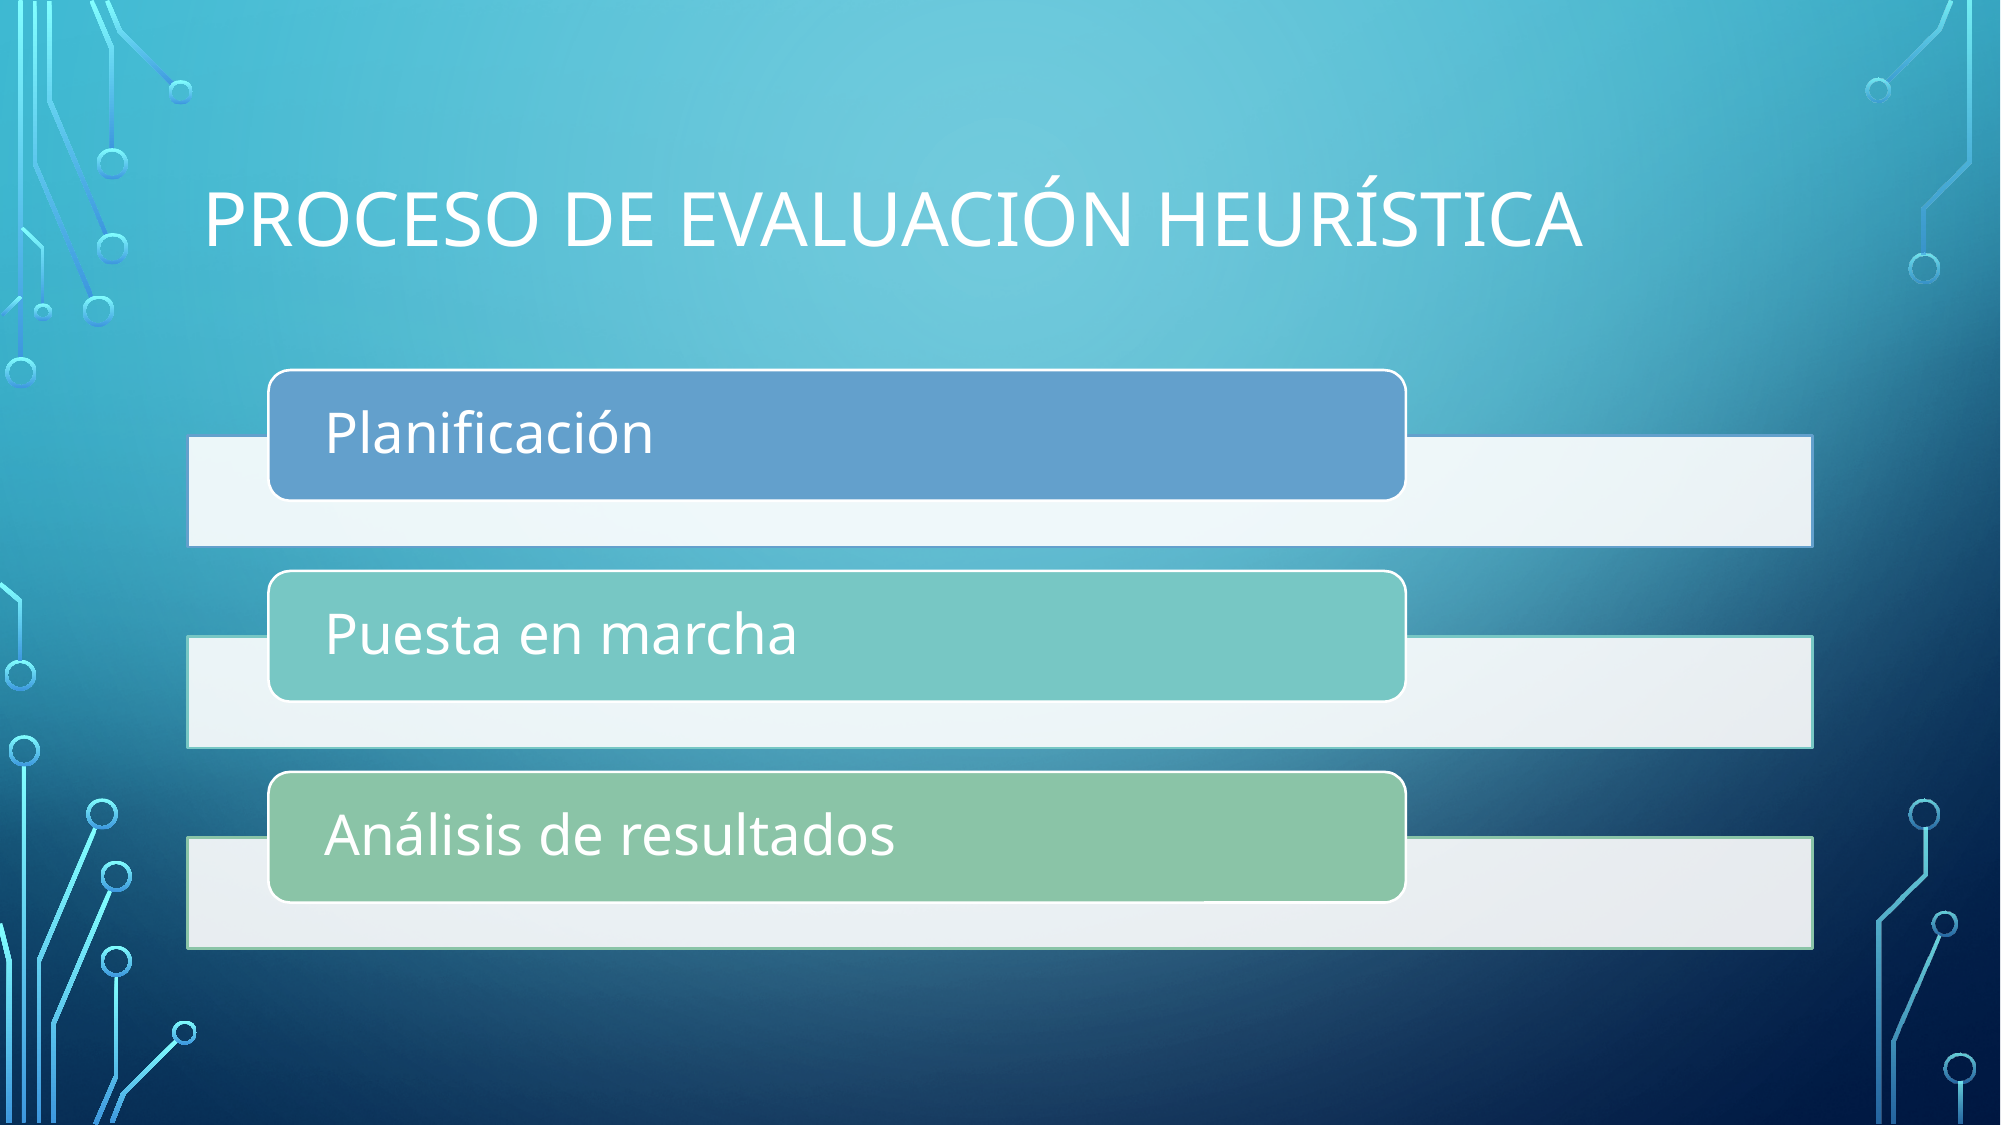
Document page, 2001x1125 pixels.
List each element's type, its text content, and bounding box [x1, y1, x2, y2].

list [186, 368, 1813, 951]
title Proceso de Evaluación heurística [187, 101, 1813, 344]
